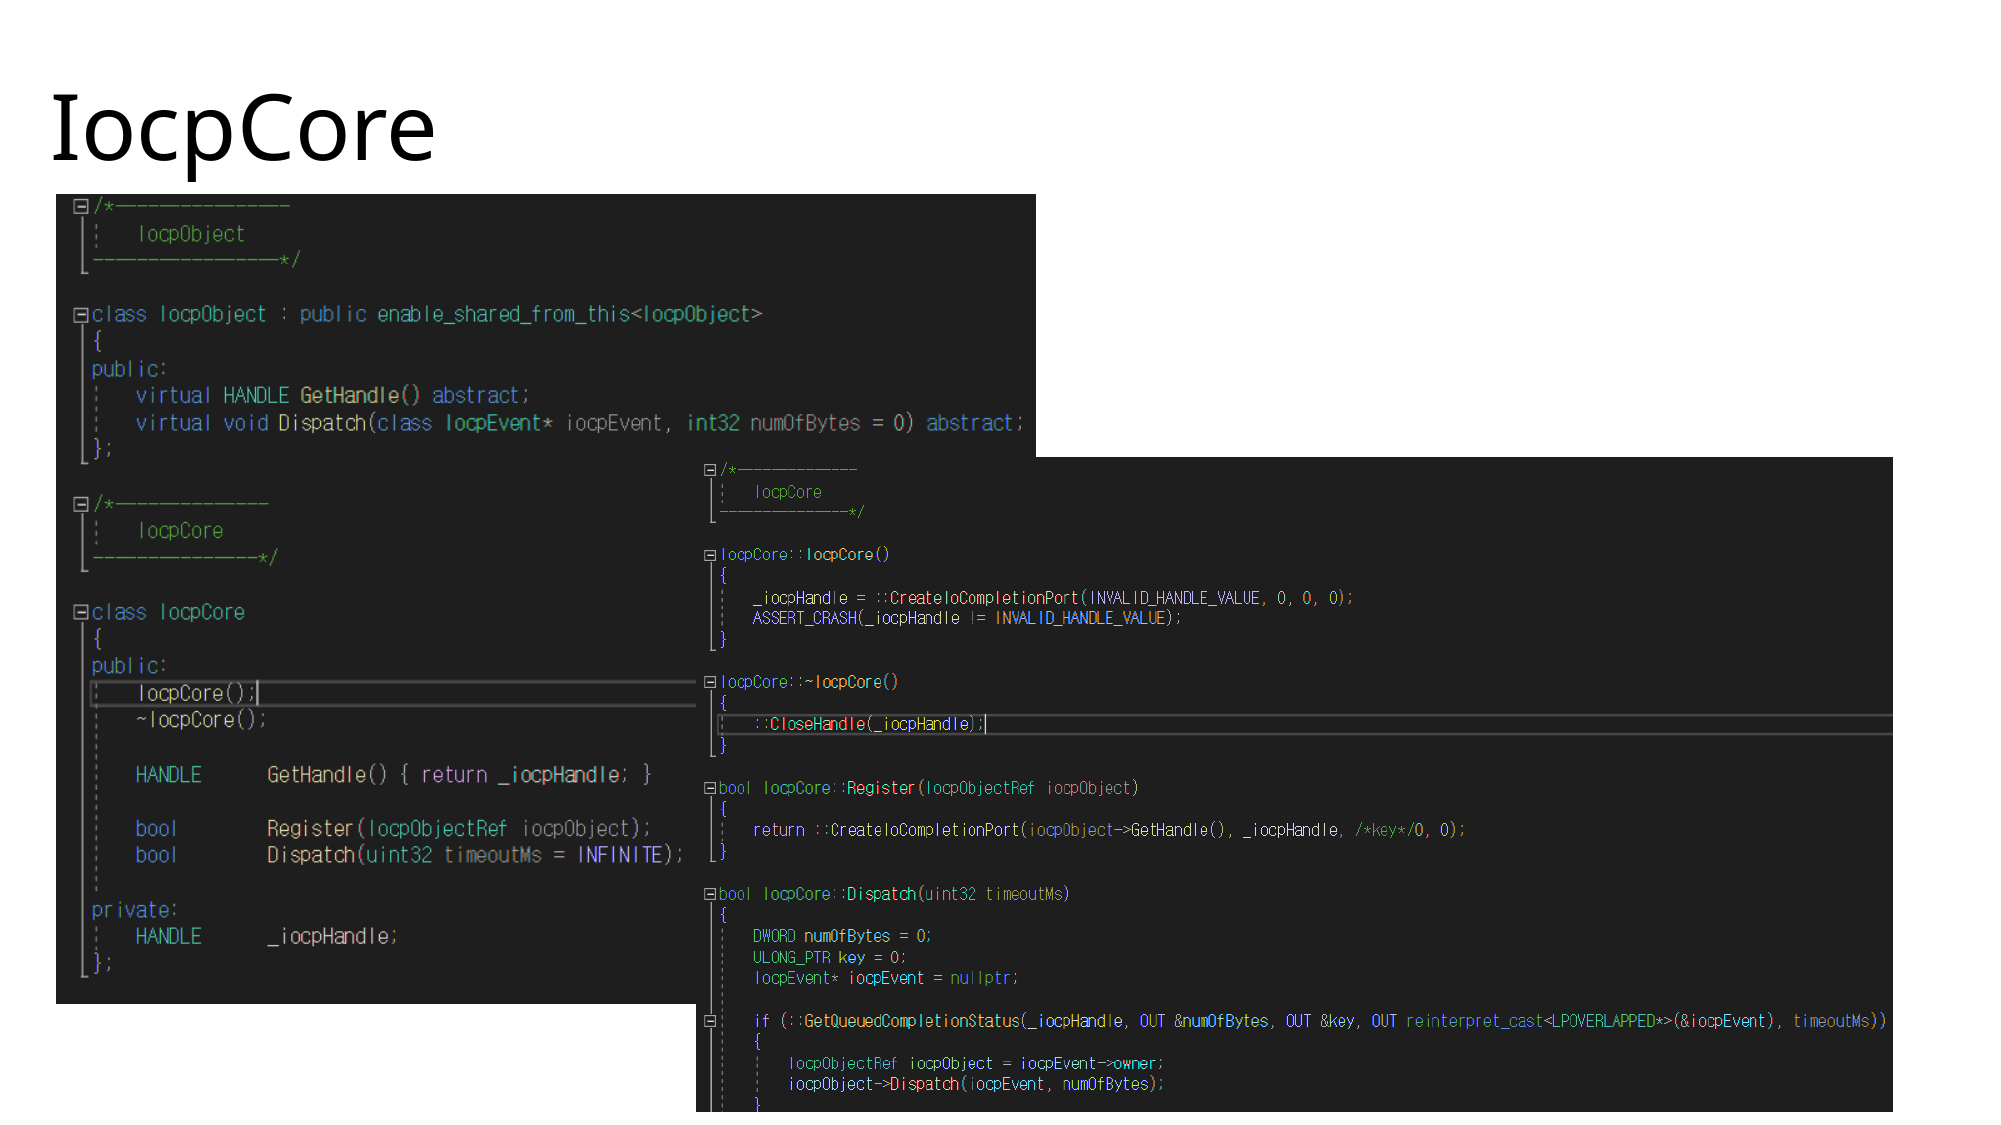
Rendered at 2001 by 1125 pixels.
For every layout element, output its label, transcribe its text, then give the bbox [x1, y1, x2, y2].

picture [56, 194, 1893, 1112]
title IocpCore [35, 67, 1760, 195]
